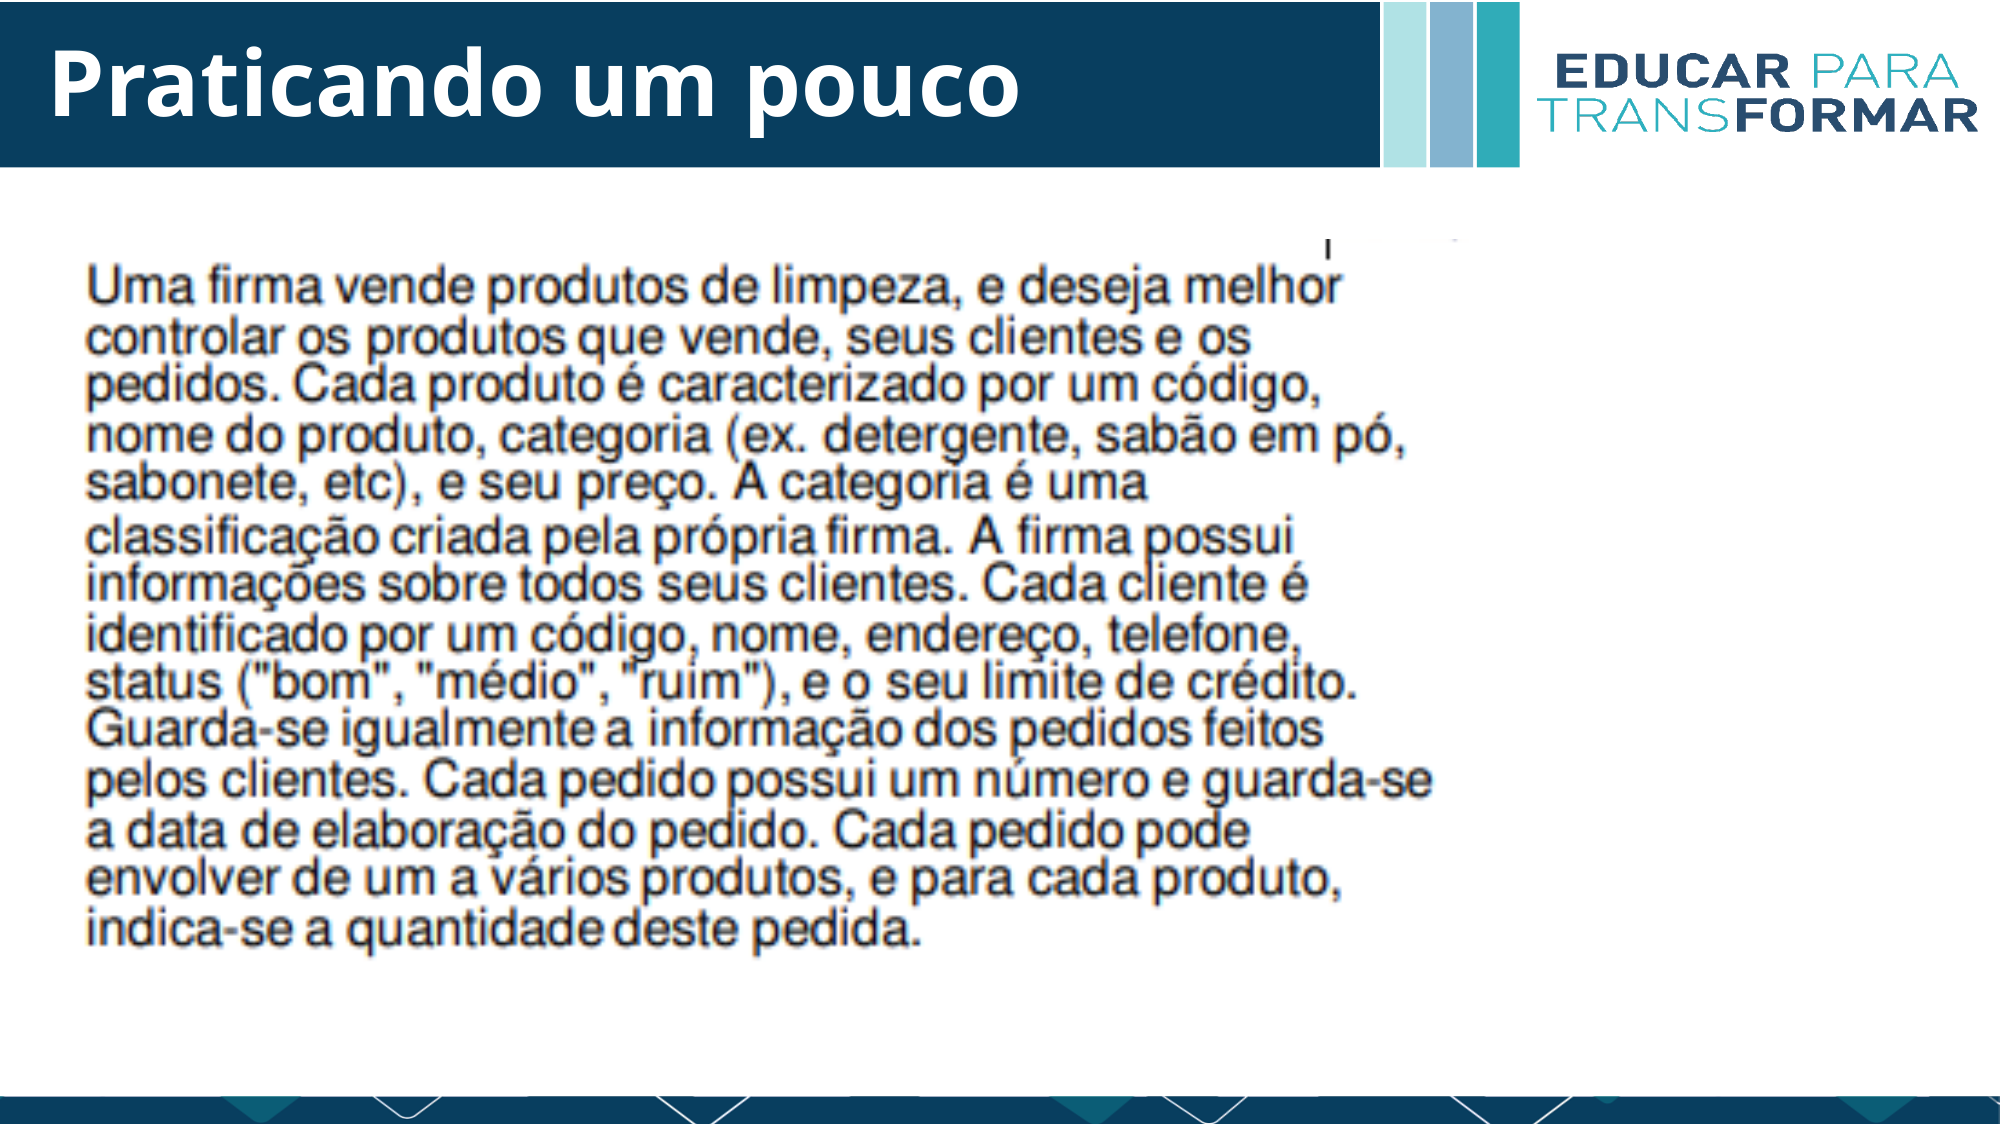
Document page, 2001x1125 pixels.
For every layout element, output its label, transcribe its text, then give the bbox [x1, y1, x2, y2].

title Praticando um pouco [32, 23, 1758, 150]
picture [0, 1096, 2000, 1124]
picture [64, 239, 1469, 983]
picture [1758, 53, 1978, 132]
